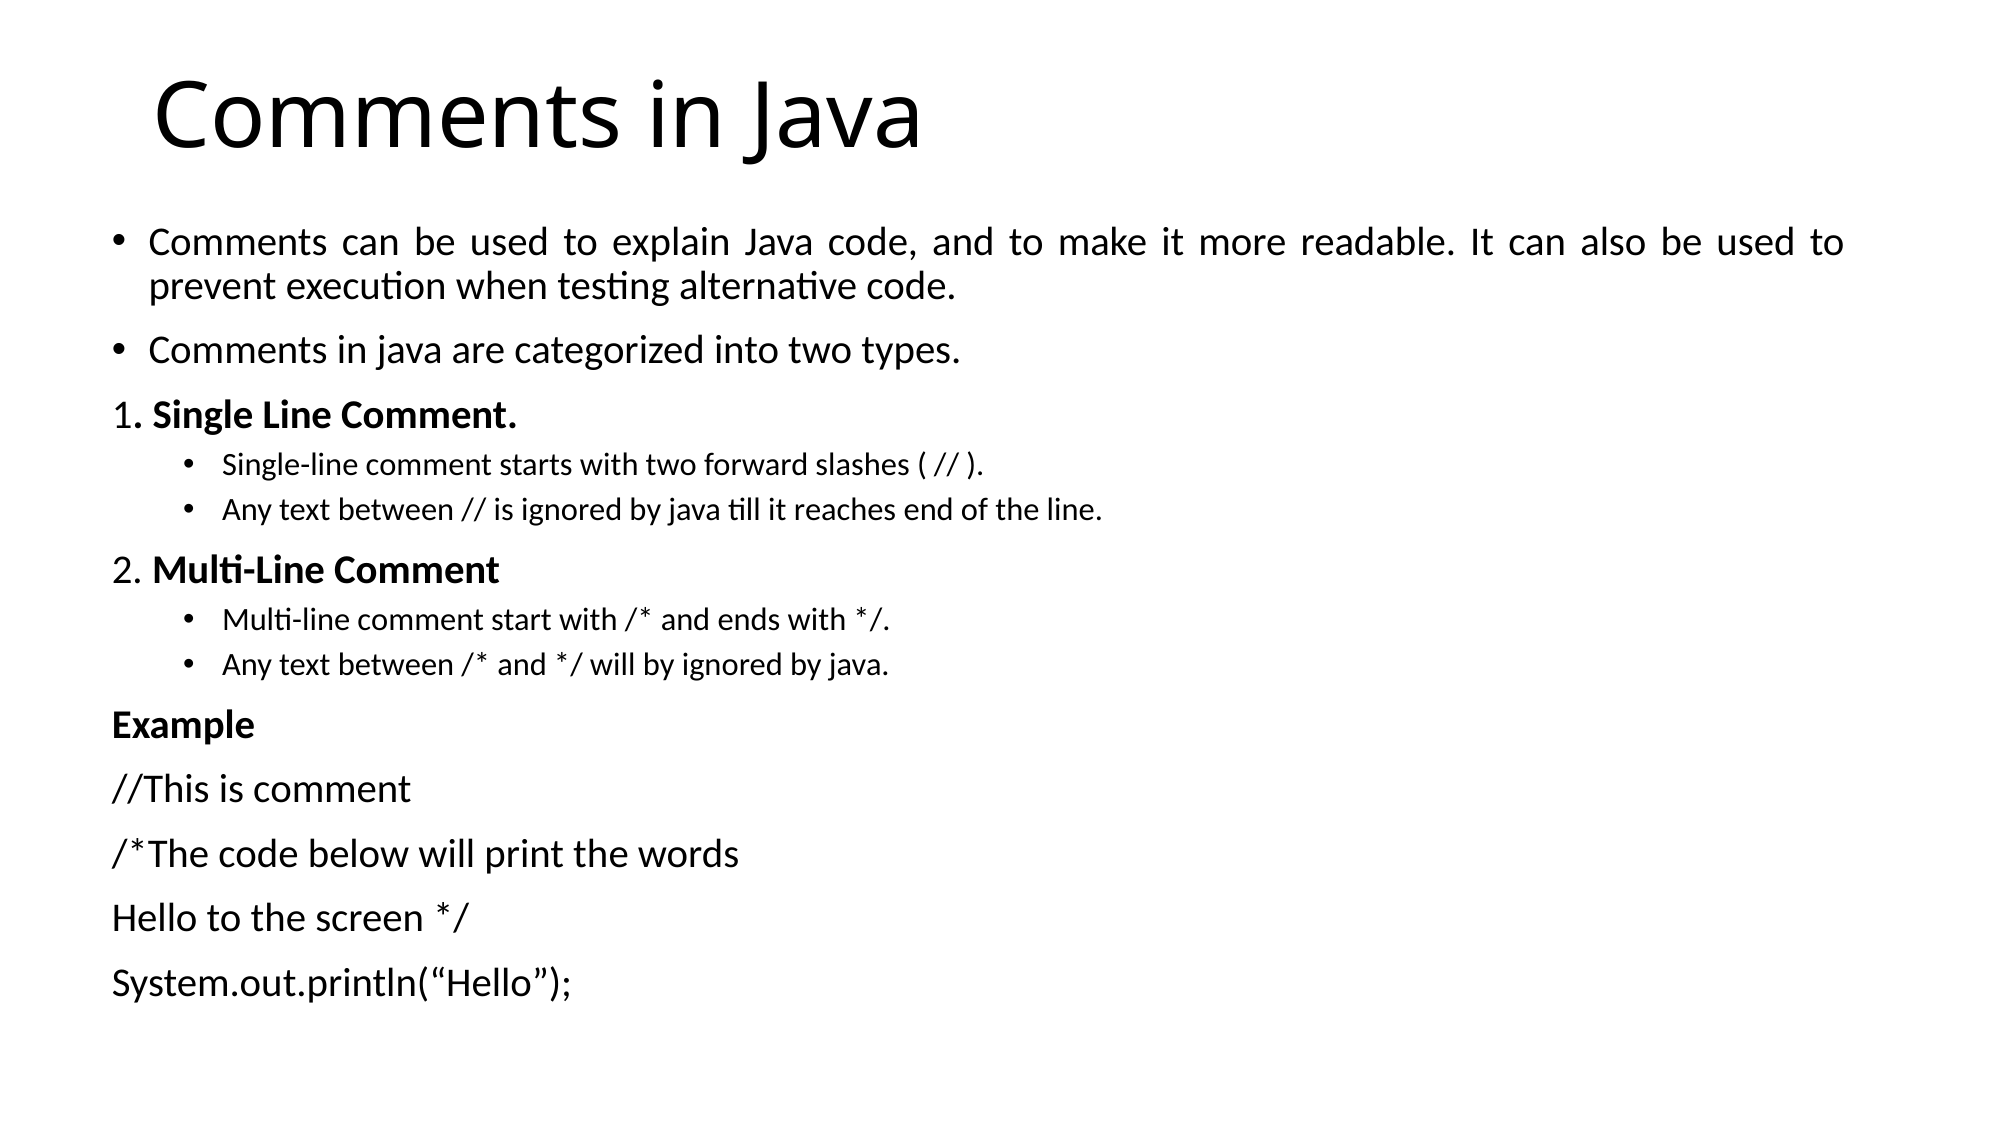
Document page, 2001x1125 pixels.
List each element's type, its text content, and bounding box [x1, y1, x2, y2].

title Comments in Java [137, 59, 1775, 175]
list Comments can be used to explain Java code, and to make it more readable. It can also be used to prevent execution when testing alternative code. Comments in java are categorized into two types. 1. Single Line Comment. Single-line comment starts with two forward slashes ( // ). Any text between // is ignored by java till it reaches end of the line. 2. Multi-Line Comment Multi-line comment start with /* and ends with */. Any text between /* and */ will by ignored by java. Example //This is comment /*The code below will print the words Hello to the screen */ System.out.println(“Hello”); [96, 212, 1863, 1014]
